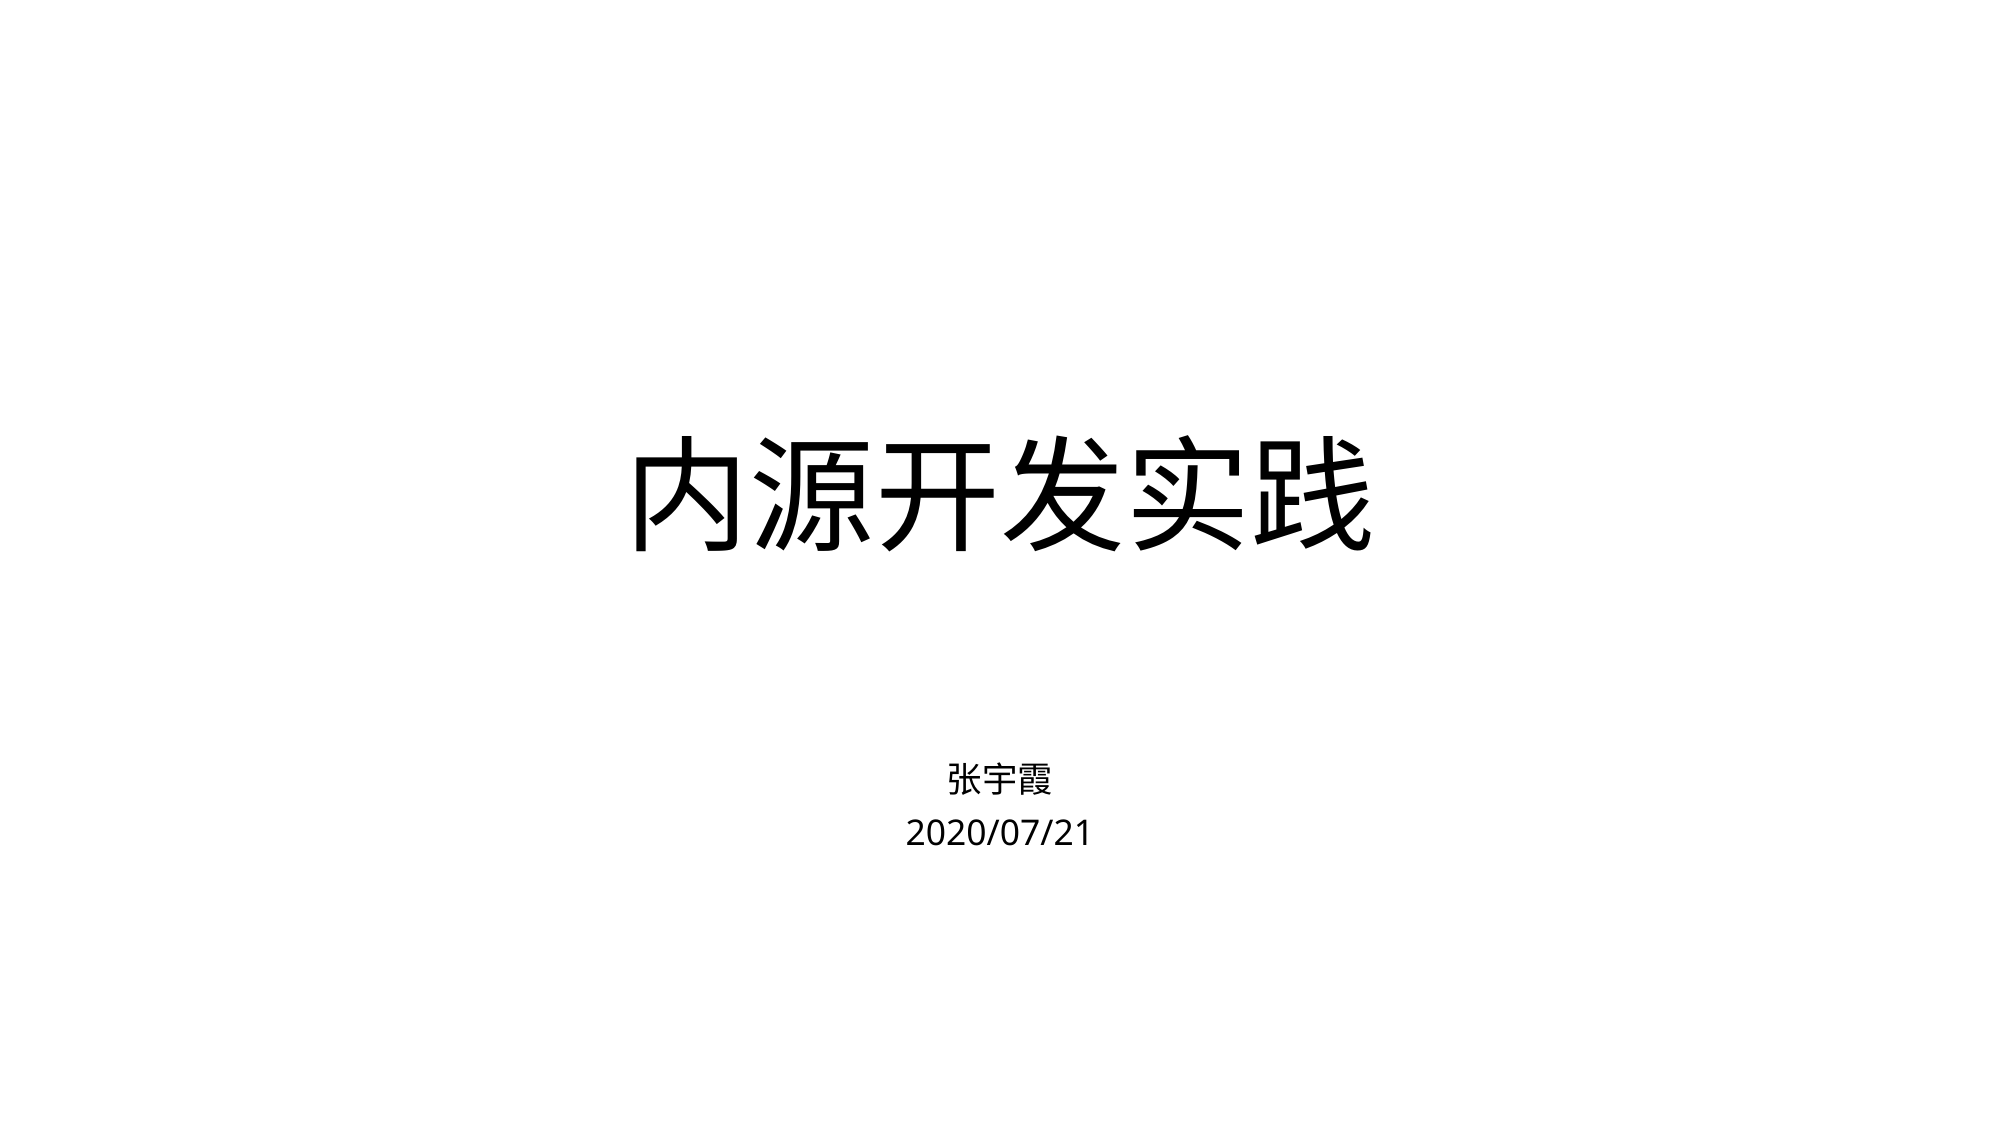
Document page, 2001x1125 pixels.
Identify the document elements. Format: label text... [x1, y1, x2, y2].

subtitle 张宇霞 2020/07/21 [249, 590, 1750, 863]
title 内源开发实践 [249, 184, 1750, 576]
